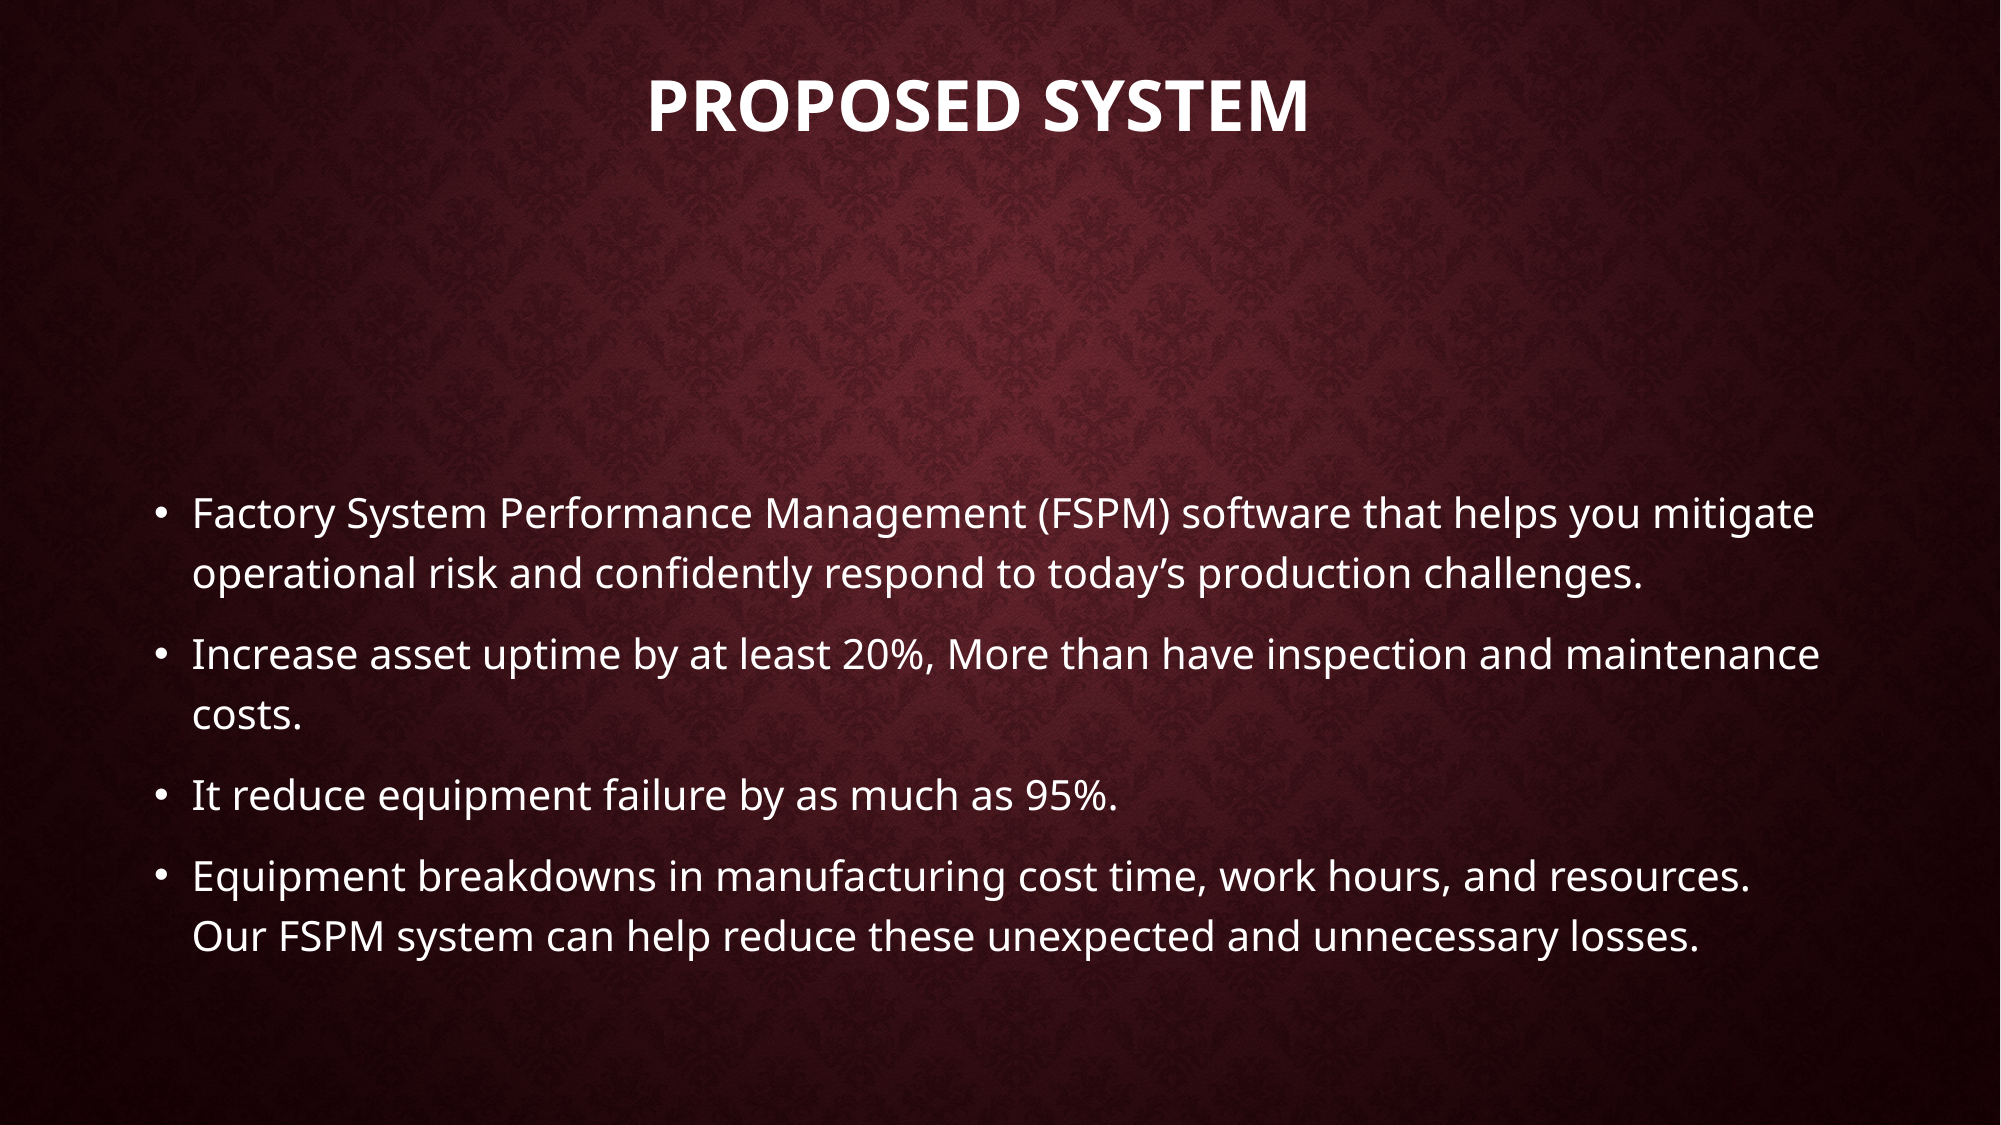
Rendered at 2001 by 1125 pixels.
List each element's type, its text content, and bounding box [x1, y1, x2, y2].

list Factory System Performance Management (FSPM) software that helps you mitigate operational risk and confidently respond to today’s production challenges. Increase asset uptime by at least 20%, More than have inspection and maintenance costs. It reduce equipment failure by as much as 95%. Equipment breakdowns in manufacturing cost time, work hours, and resources. Our FSPM system can help reduce these unexpected and unnecessary losses. [139, 469, 1838, 1076]
title PROPOSED SYSTEM [139, 0, 1838, 218]
